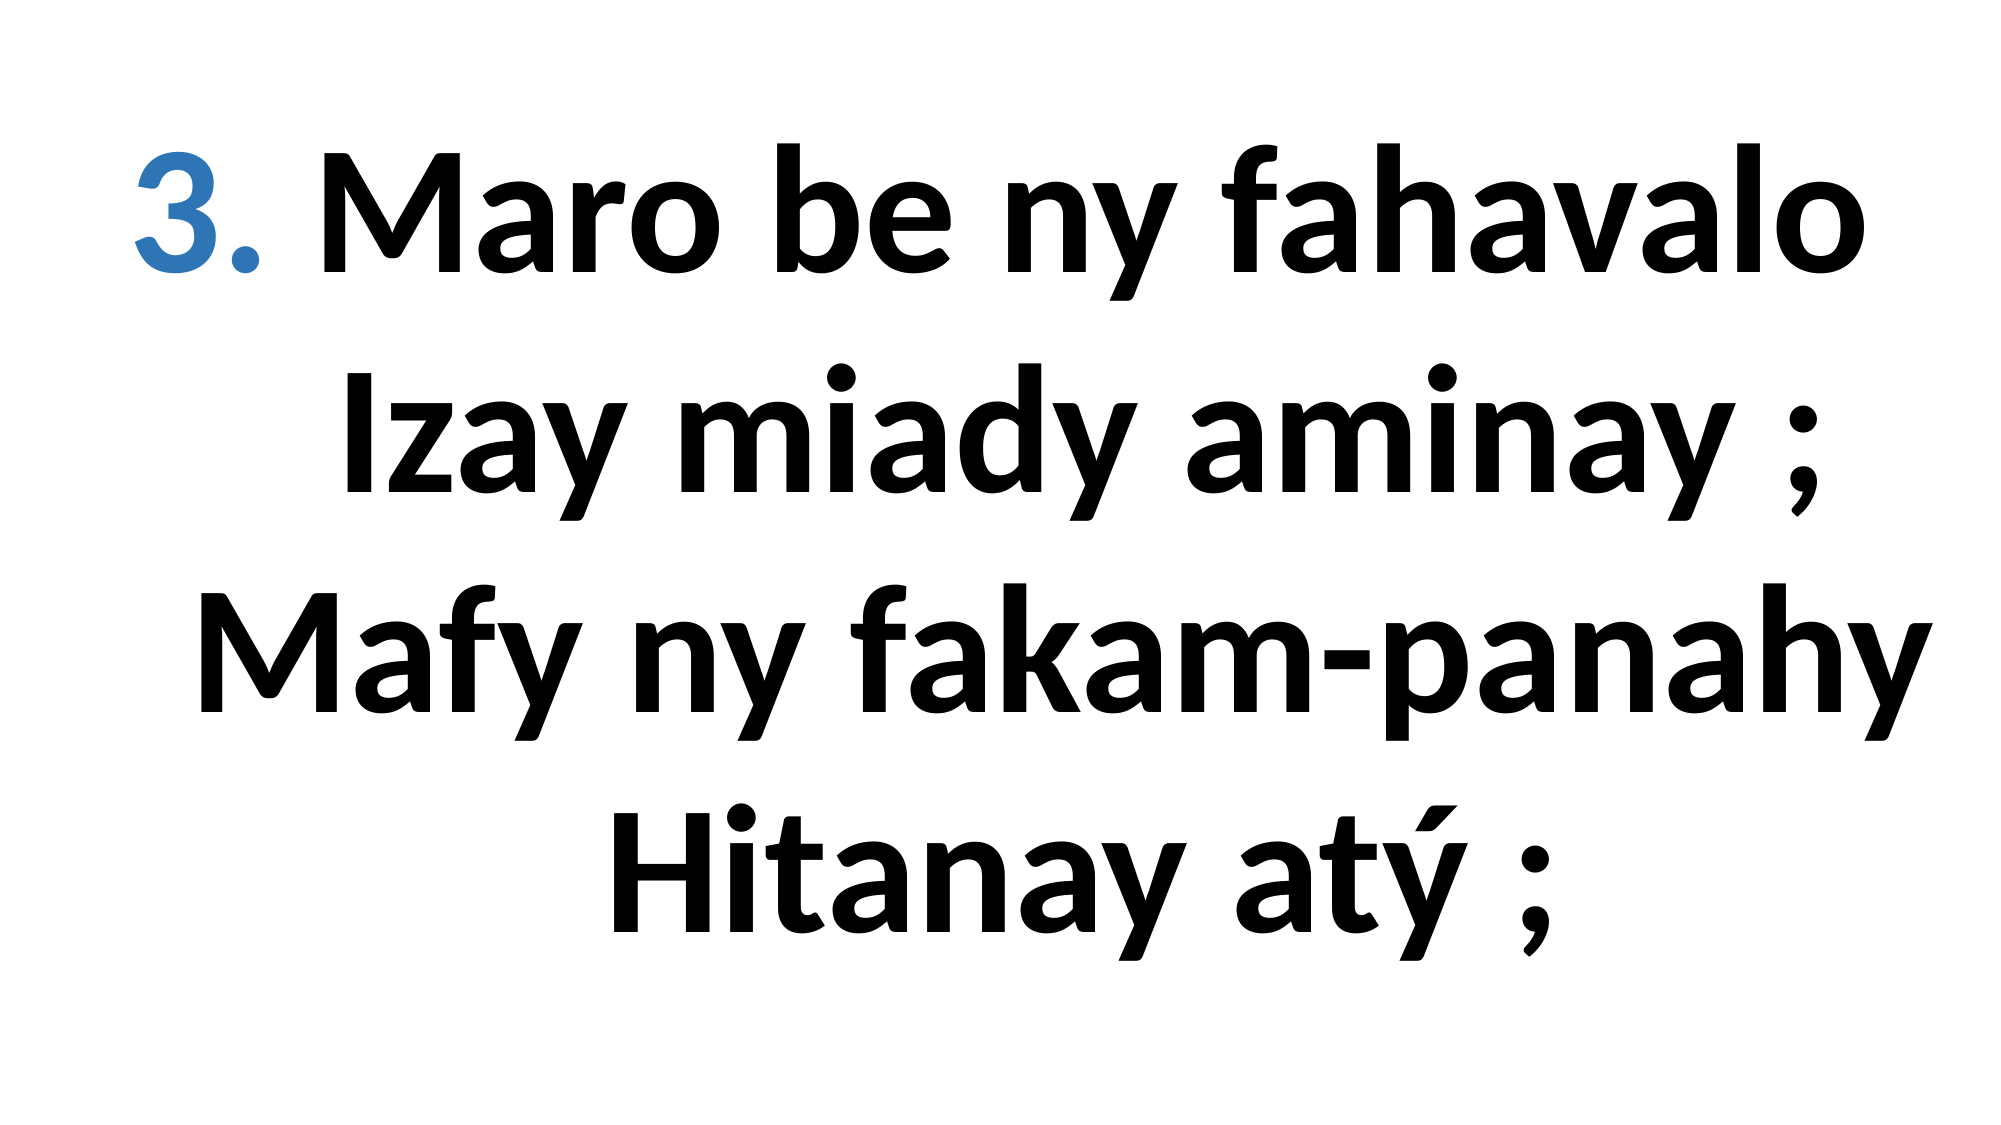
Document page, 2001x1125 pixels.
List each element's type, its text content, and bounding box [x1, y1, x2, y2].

text_box 3. Maro be ny fahavalo Izay miady aminay ; Mafy ny fakam-panahy Hitanay atý ; [0, 81, 2000, 977]
